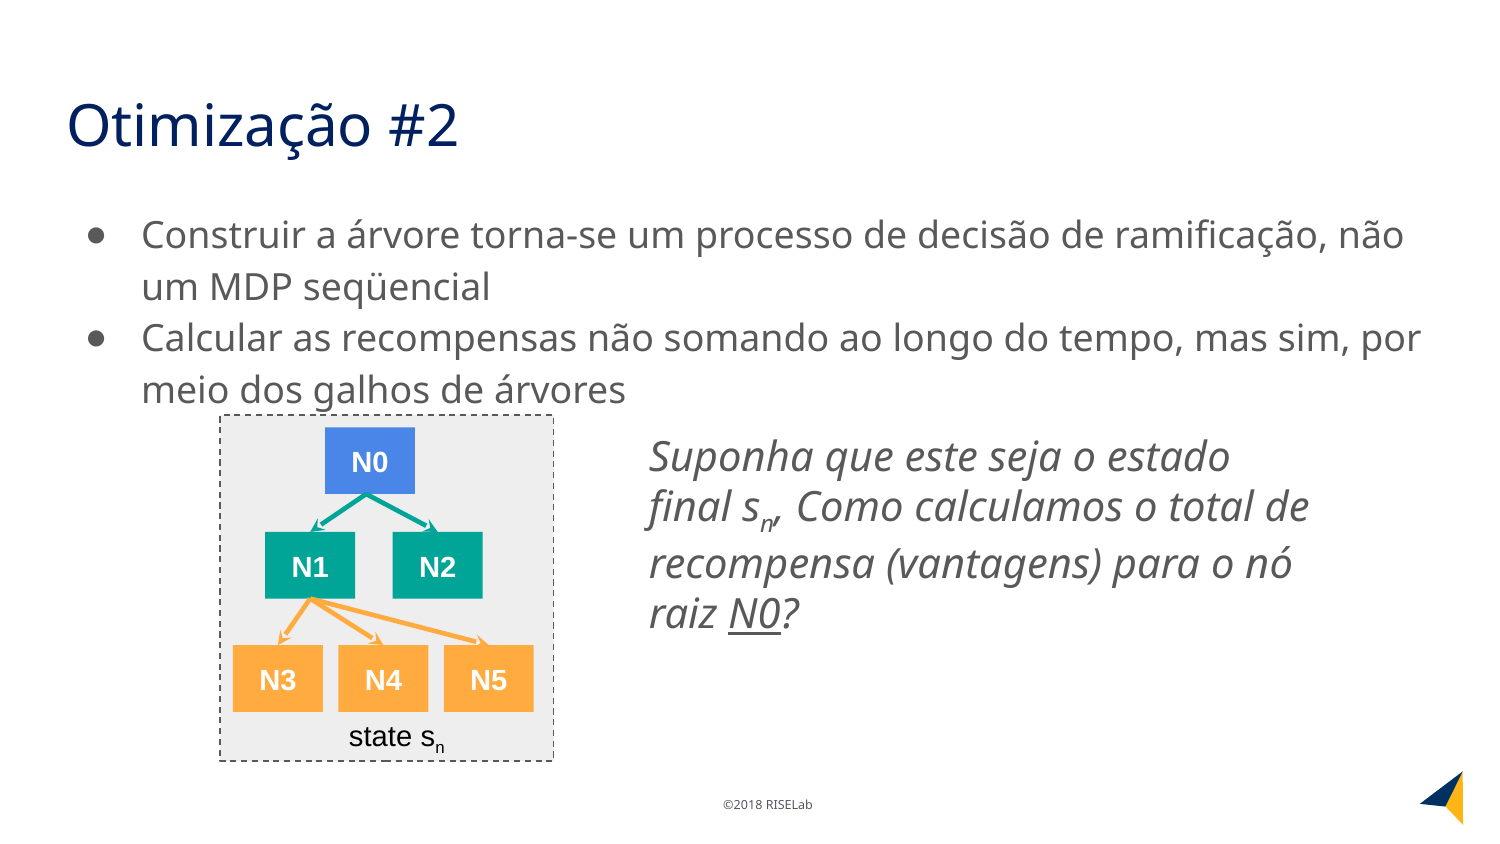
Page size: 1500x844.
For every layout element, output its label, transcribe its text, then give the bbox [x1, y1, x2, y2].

text_box Suponha que este seja o estado final sn, Como calculamos o total de recompensa (vantagens) para o nó raiz N0? [633, 415, 1336, 498]
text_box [277, 598, 307, 646]
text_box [365, 493, 439, 533]
title Otimização #2 [51, 72, 1449, 167]
text_box N2 [392, 531, 483, 597]
text_box N4 [338, 654, 429, 712]
text_box N1 [265, 531, 356, 599]
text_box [309, 493, 364, 533]
text_box N0 [325, 427, 415, 492]
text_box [309, 598, 490, 646]
text_box [220, 415, 554, 761]
text_box N5 [443, 645, 534, 712]
text_box state sn [333, 701, 492, 753]
text_box N3 [232, 645, 323, 712]
list Construir a árvore torna-se um processo de decisão de ramificação, não um MDP seqüencial Calcular as recompensas não somando ao longo do tempo, mas sim, por meio dos galhos de árvores [51, 189, 1449, 283]
